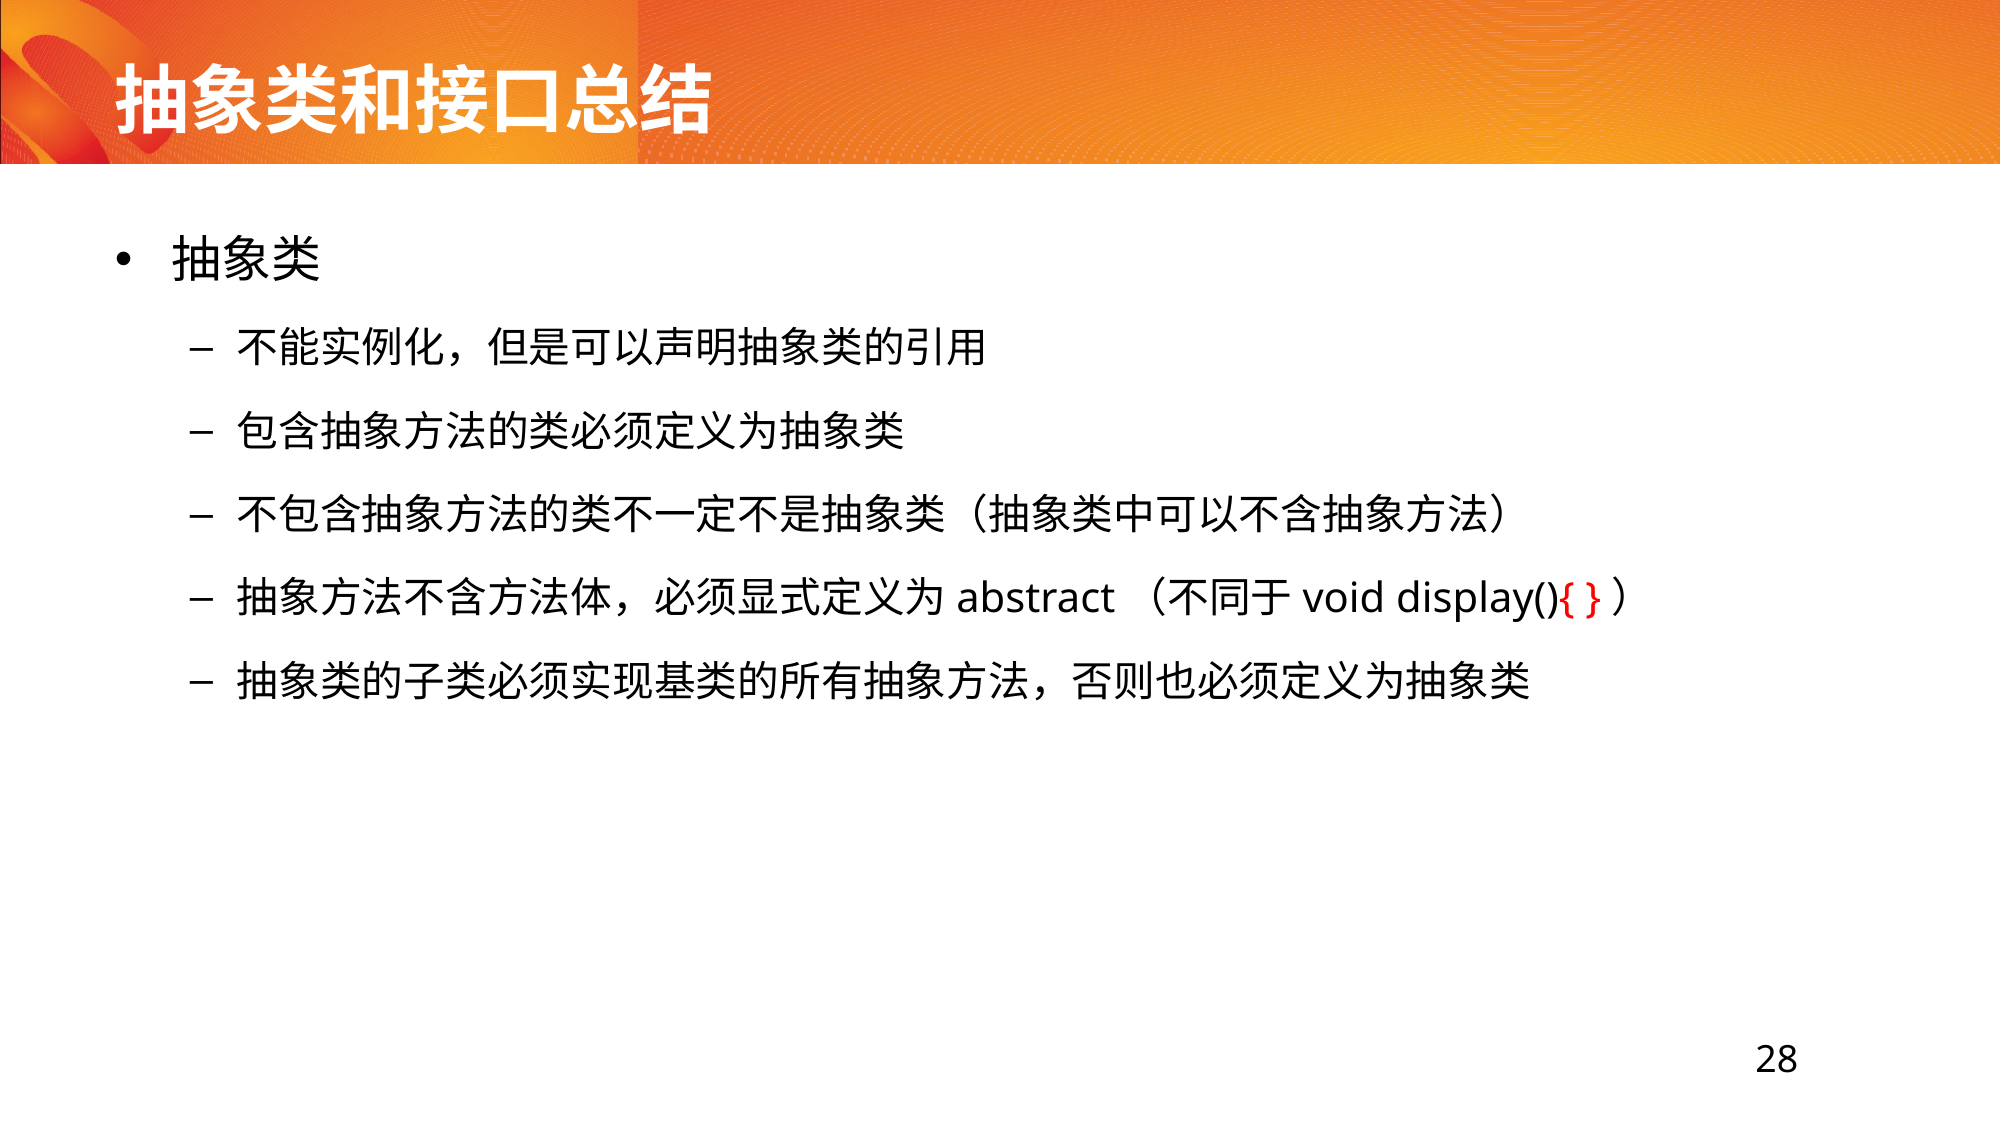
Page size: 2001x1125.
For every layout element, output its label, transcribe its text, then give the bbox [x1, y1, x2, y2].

picture [0, 0, 2000, 164]
title 抽象类和接口总结 [99, 45, 1900, 167]
list 抽象类 不能实例化，但是可以声明抽象类的引用 包含抽象方法的类必须定义为抽象类 不包含抽象方法的类不一定不是抽象类（抽象类中可以不含抽象方法） 抽象方法不含方法体，必须显式定义为abstract（不同于void display(){ }） 抽象类的子类必须实现基类的所有抽象方法，否则也必须定义为抽象类 [99, 190, 1900, 1005]
